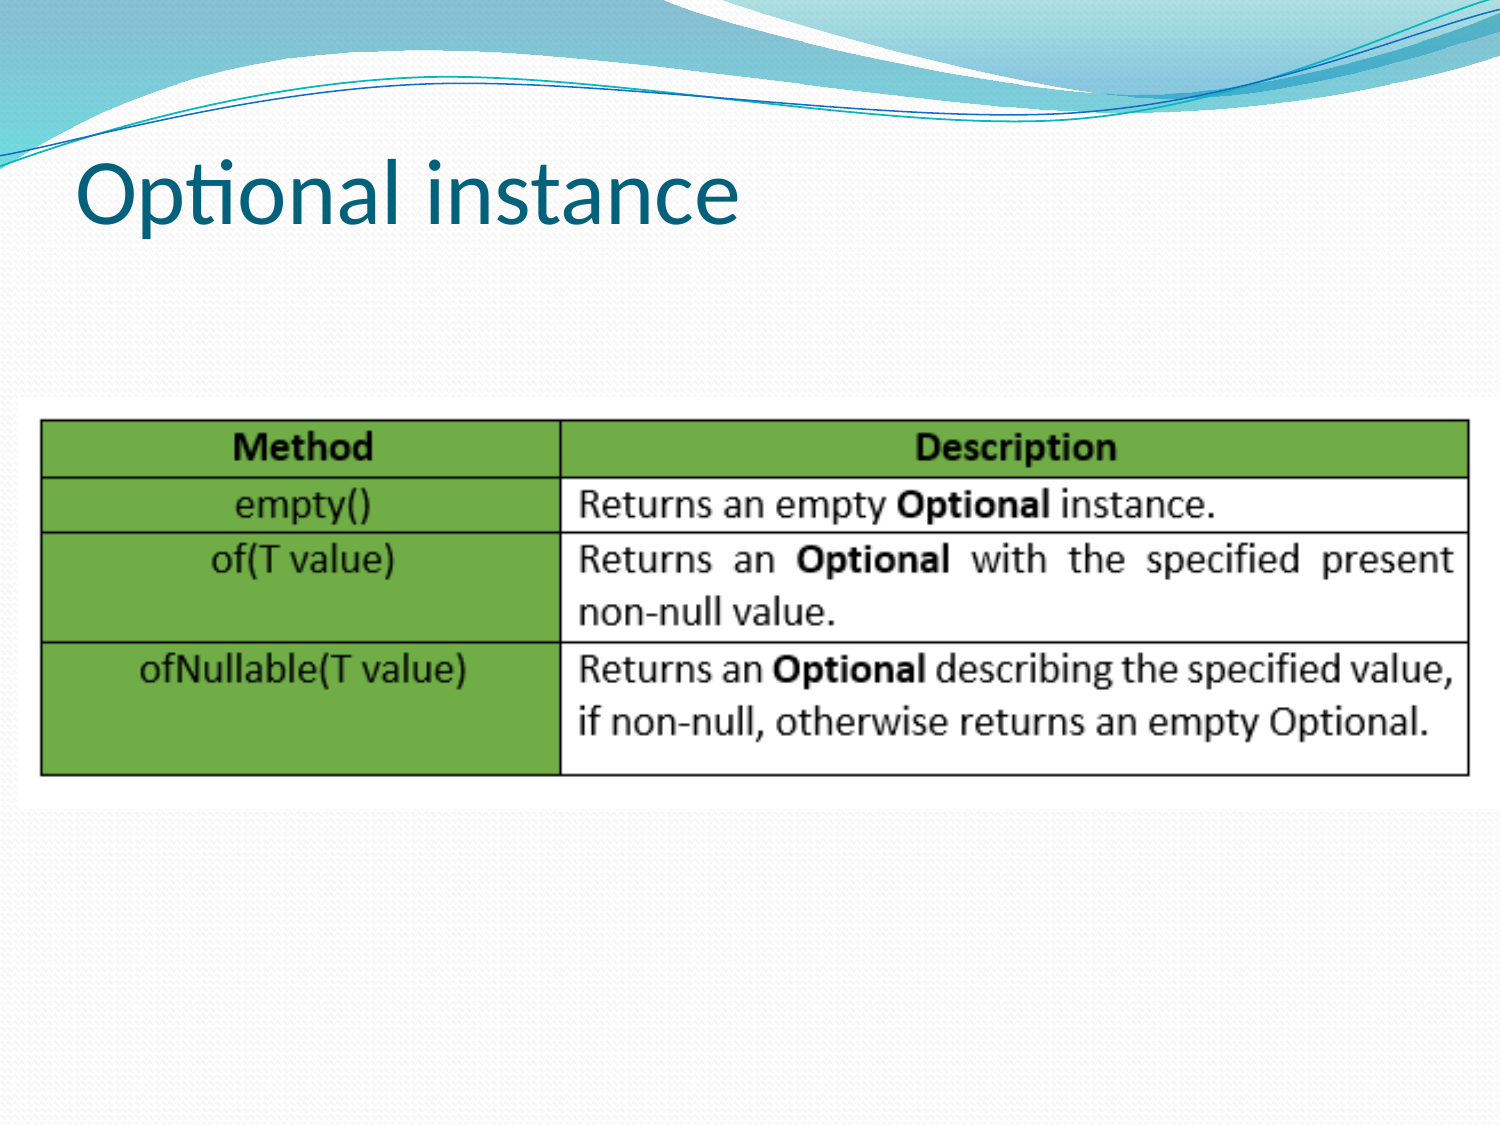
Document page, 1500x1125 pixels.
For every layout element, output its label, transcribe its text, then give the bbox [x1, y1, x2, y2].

picture [17, 396, 1500, 810]
title Optional instance [75, 115, 1425, 244]
